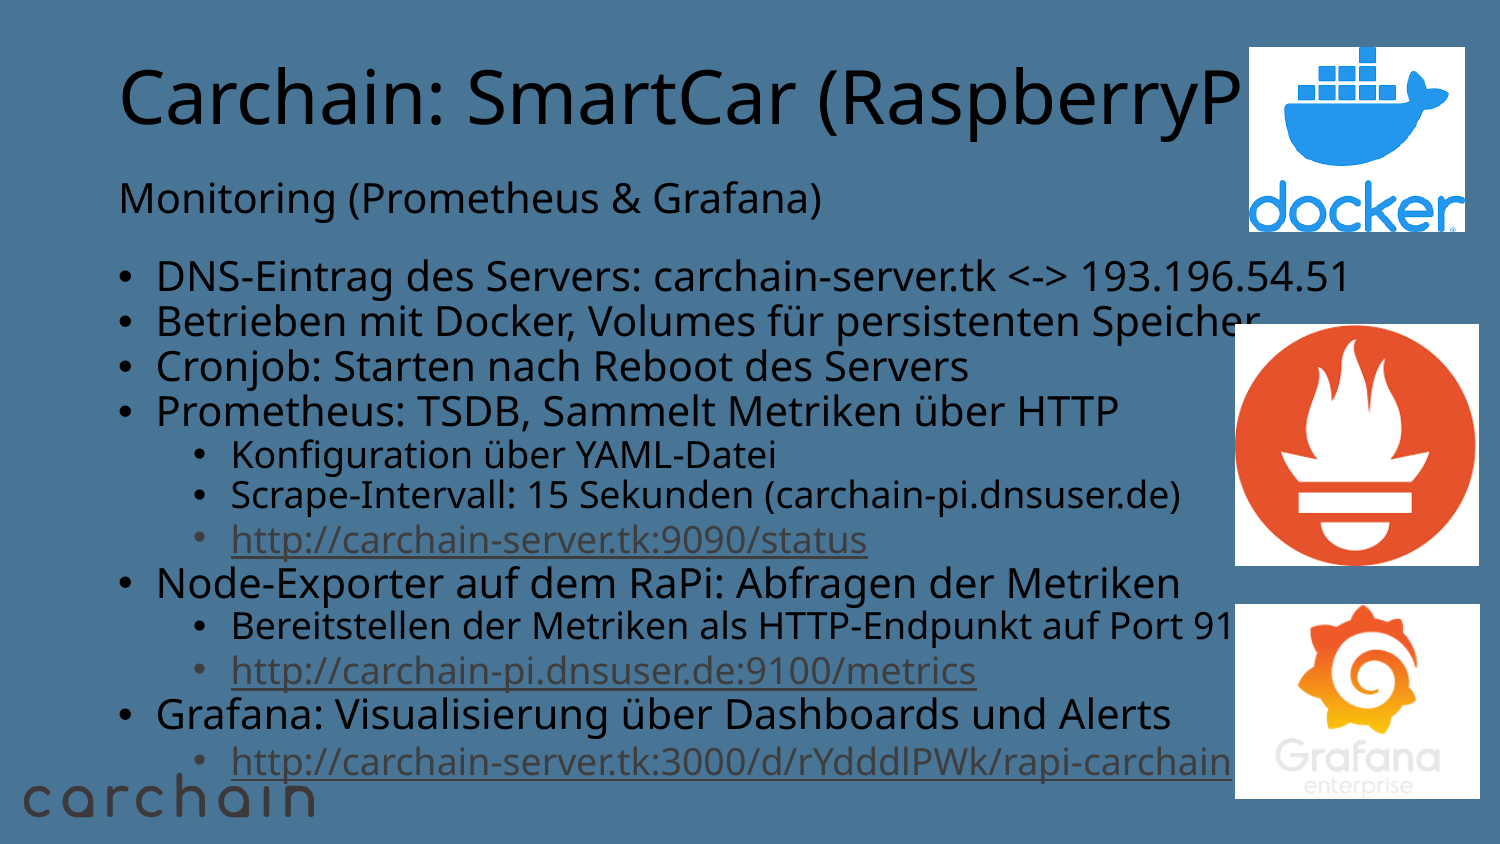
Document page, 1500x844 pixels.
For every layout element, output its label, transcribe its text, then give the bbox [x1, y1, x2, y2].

list Monitoring (Prometheus & Grafana) DNS-Eintrag des Servers: carchain-server.tk <-> 193.196.54.51 Betrieben mit Docker, Volumes für persistenten Speicher Cronjob: Starten nach Reboot des Servers Prometheus: TSDB, Sammelt Metriken über HTTP Konfiguration über YAML-Datei Scrape-Intervall: 15 Sekunden (carchain-pi.dnsuser.de) http://carchain-server.tk:9090/status Node-Exporter auf dem RaPi: Abfragen der Metriken Bereitstellen der Metriken als HTTP-Endpunkt auf Port 9100 http://carchain-pi.dnsuser.de:9100/metrics Grafana: Visualisierung über Dashboards und Alerts http://carchain-server.tk:3000/d/rYdddlPWk/rapi-carchain [103, 162, 1397, 760]
picture [1249, 47, 1465, 232]
picture [1235, 604, 1480, 799]
picture [1235, 324, 1479, 567]
title Carchain: SmartCar (RaspberryPi) [103, 45, 1397, 140]
picture [20, 768, 323, 827]
